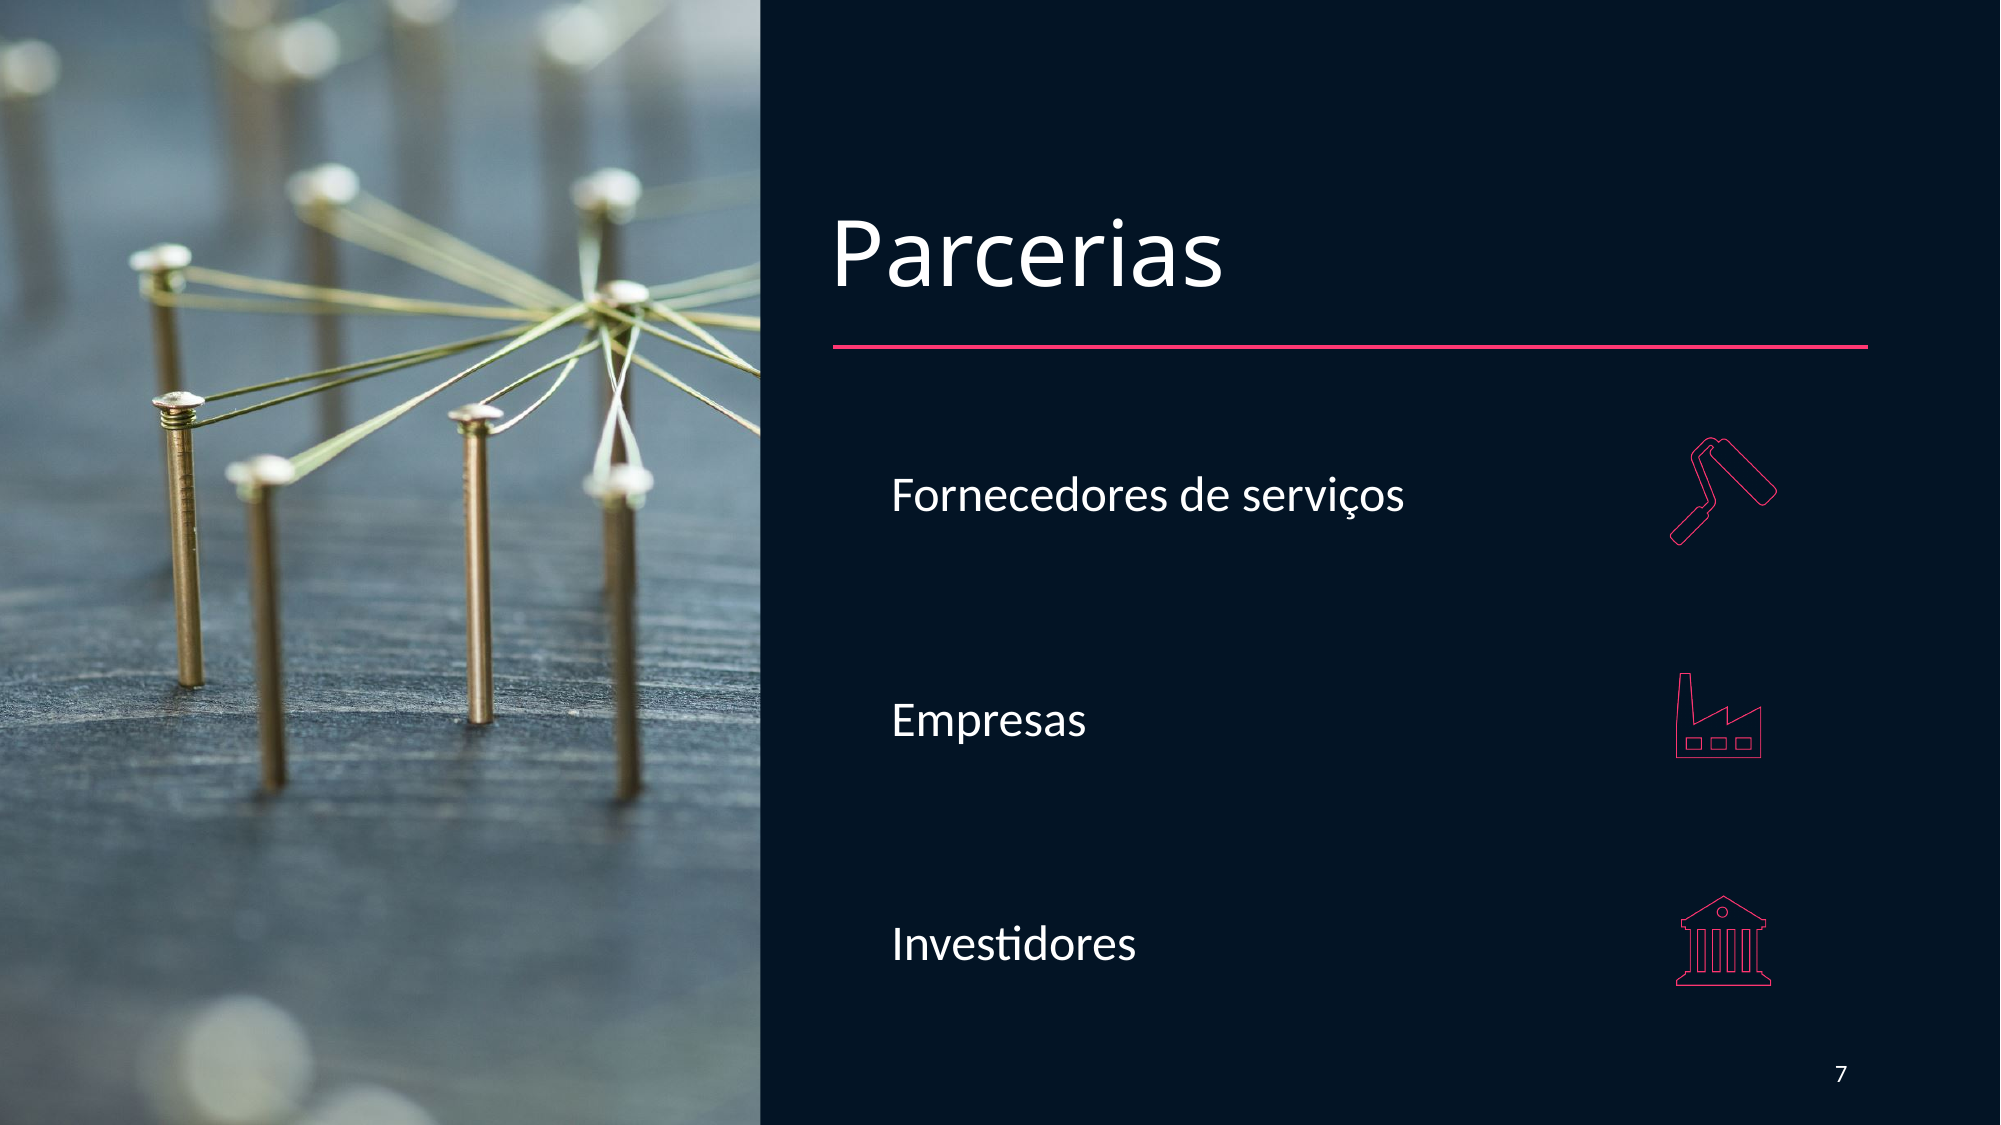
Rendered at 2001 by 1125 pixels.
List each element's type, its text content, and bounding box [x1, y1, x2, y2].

text_box [1663, 431, 1783, 552]
text_box [1663, 880, 1783, 1000]
list Fornecedores de serviços Empresas Investidores [876, 461, 1957, 1083]
picture [0, 0, 761, 1125]
title Parcerias [814, 103, 1895, 315]
slide_number 6 [1667, 1042, 1863, 1103]
text_box [1658, 656, 1778, 776]
